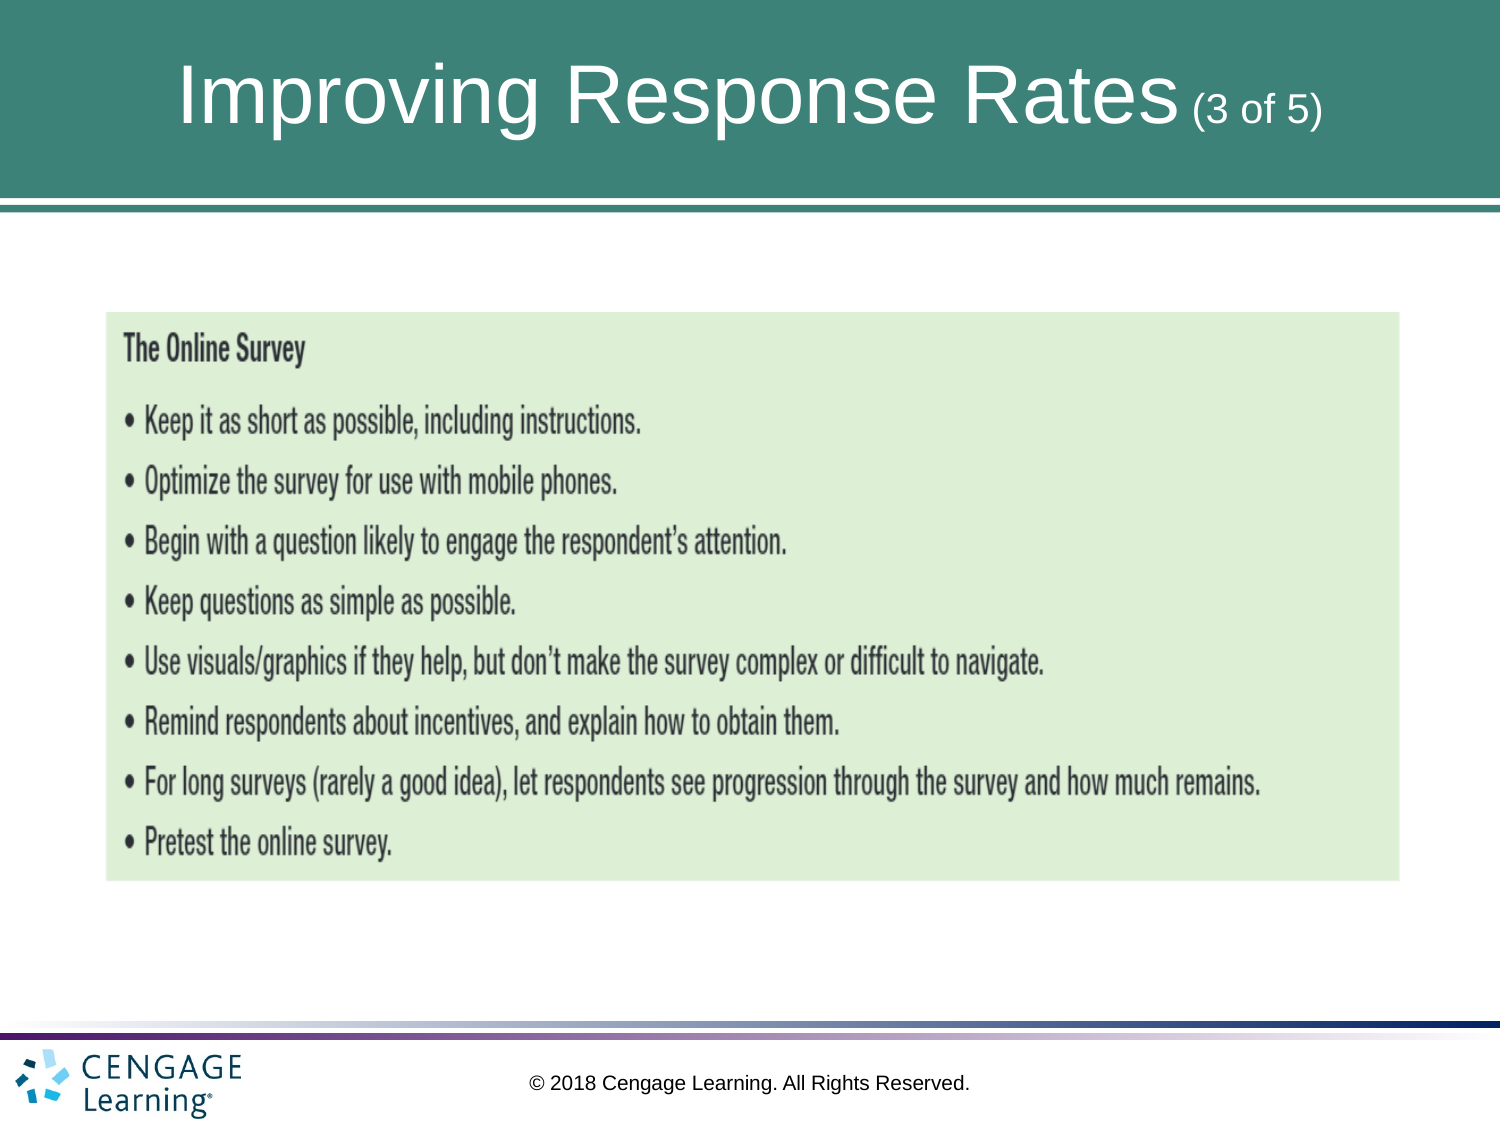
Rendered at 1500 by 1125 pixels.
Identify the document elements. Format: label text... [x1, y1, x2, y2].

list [74, 312, 1426, 938]
title Improving Response Rates (3 of 5) [37, 0, 1463, 181]
picture [15, 1049, 241, 1119]
